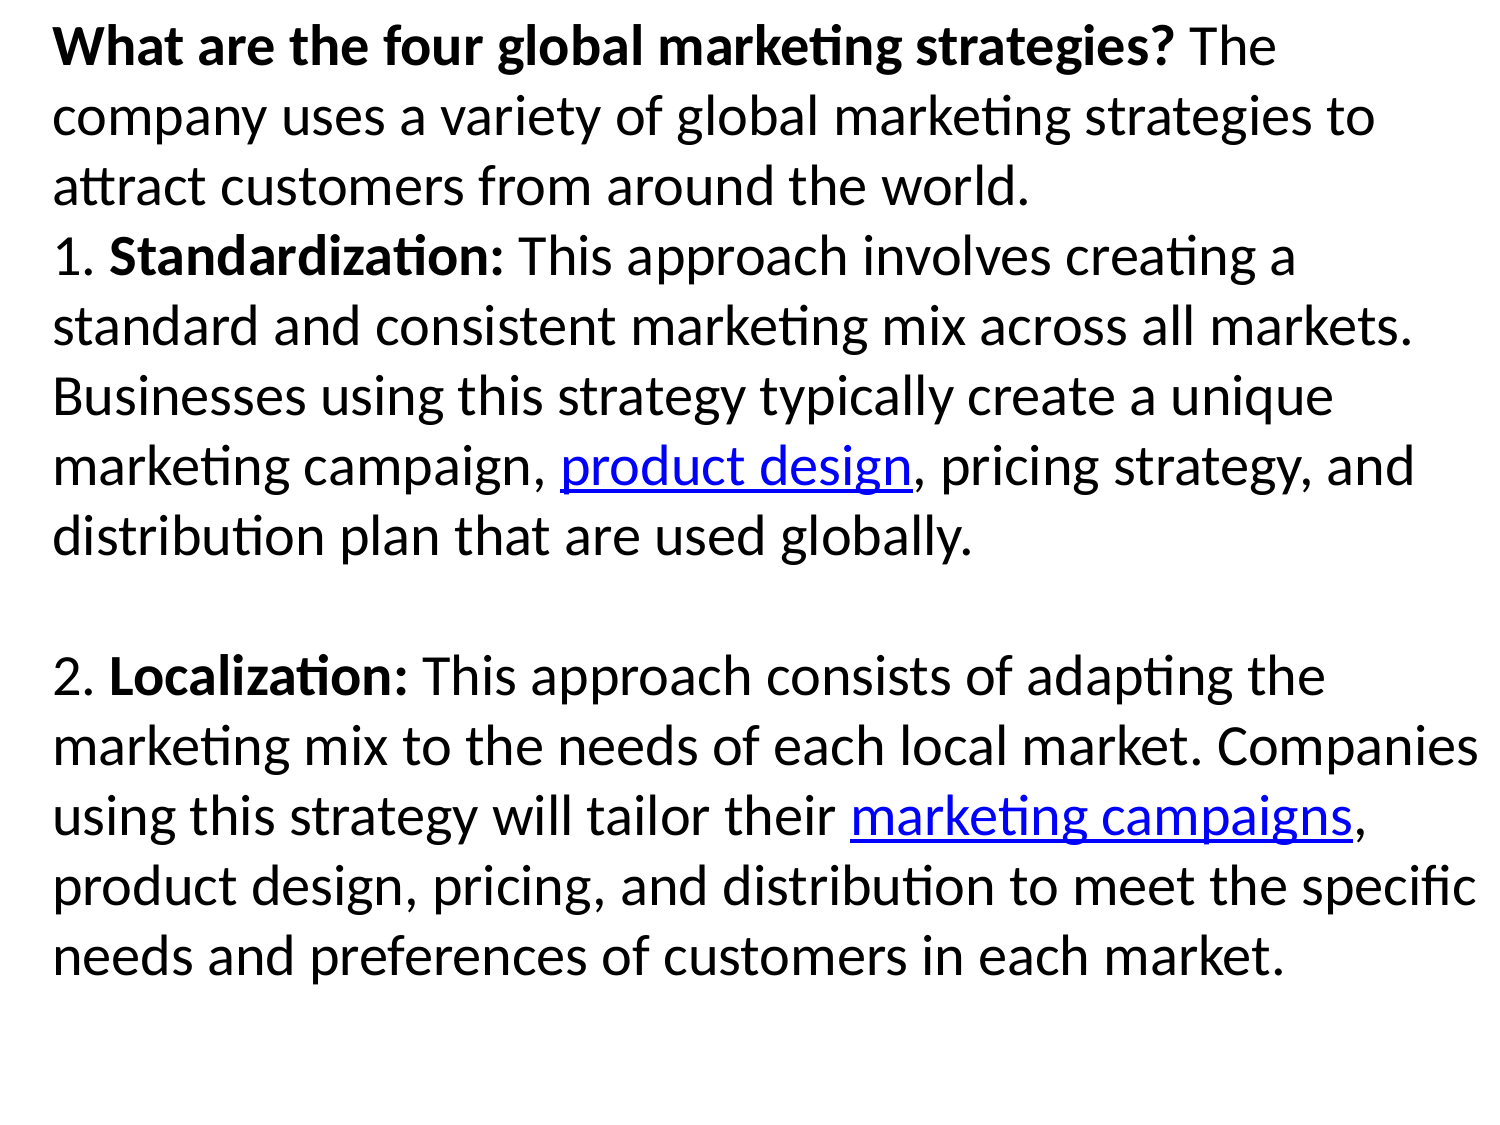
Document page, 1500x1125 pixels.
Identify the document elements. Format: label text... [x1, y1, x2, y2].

text_box What are the four global marketing strategies? The company uses a variety of global marketing strategies to attract customers from around the world. 1. Standardization: This approach involves creating a standard and consistent marketing mix across all markets. Businesses using this strategy typically create a unique marketing campaign, product design, pricing strategy, and distribution plan that are used globally. 2. Localization: This approach consists of adapting the marketing mix to the needs of each local market. Companies using this strategy will tailor their marketing campaigns, product design, pricing, and distribution to meet the specific needs and preferences of customers in each market. [37, 0, 1500, 1125]
